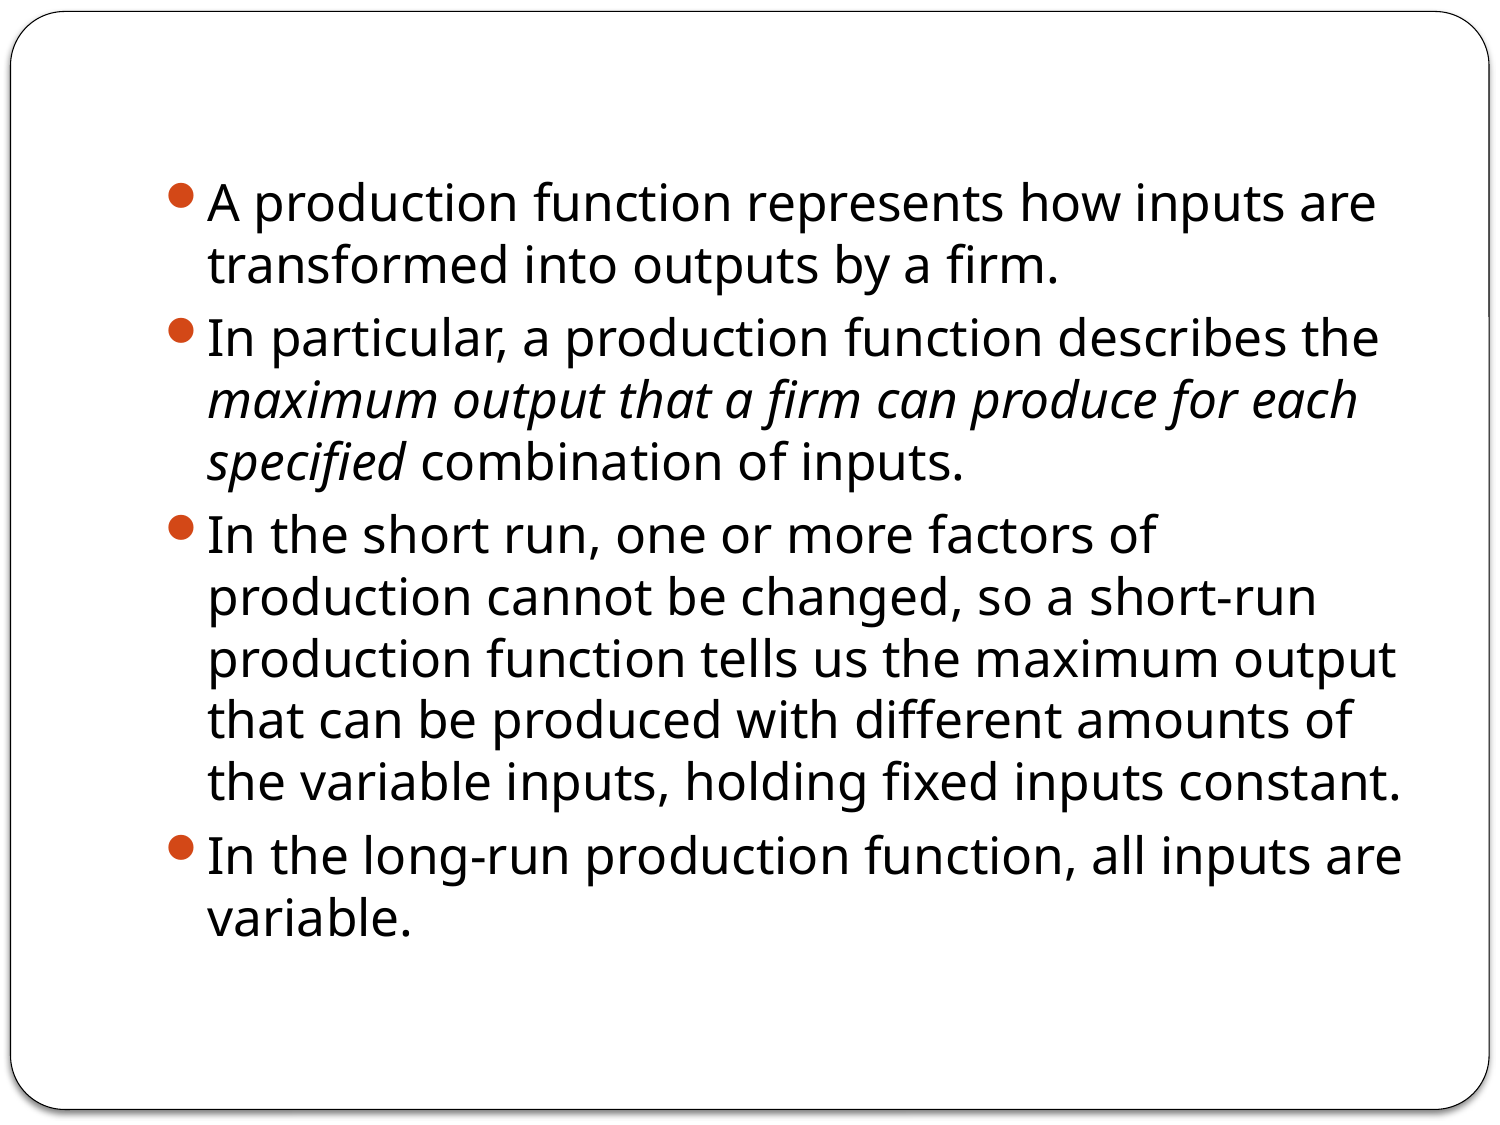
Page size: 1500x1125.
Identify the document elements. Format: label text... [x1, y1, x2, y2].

list A production function represents how inputs are transformed into outputs by a firm. In particular, a production function describes the maximum output that a firm can produce for each specified combination of inputs. In the short run, one or more factors of production cannot be changed, so a short-run production function tells us the maximum output that can be produced with different amounts of the variable inputs, holding fixed inputs constant. In the long-run production function, all inputs are variable. [150, 162, 1425, 988]
